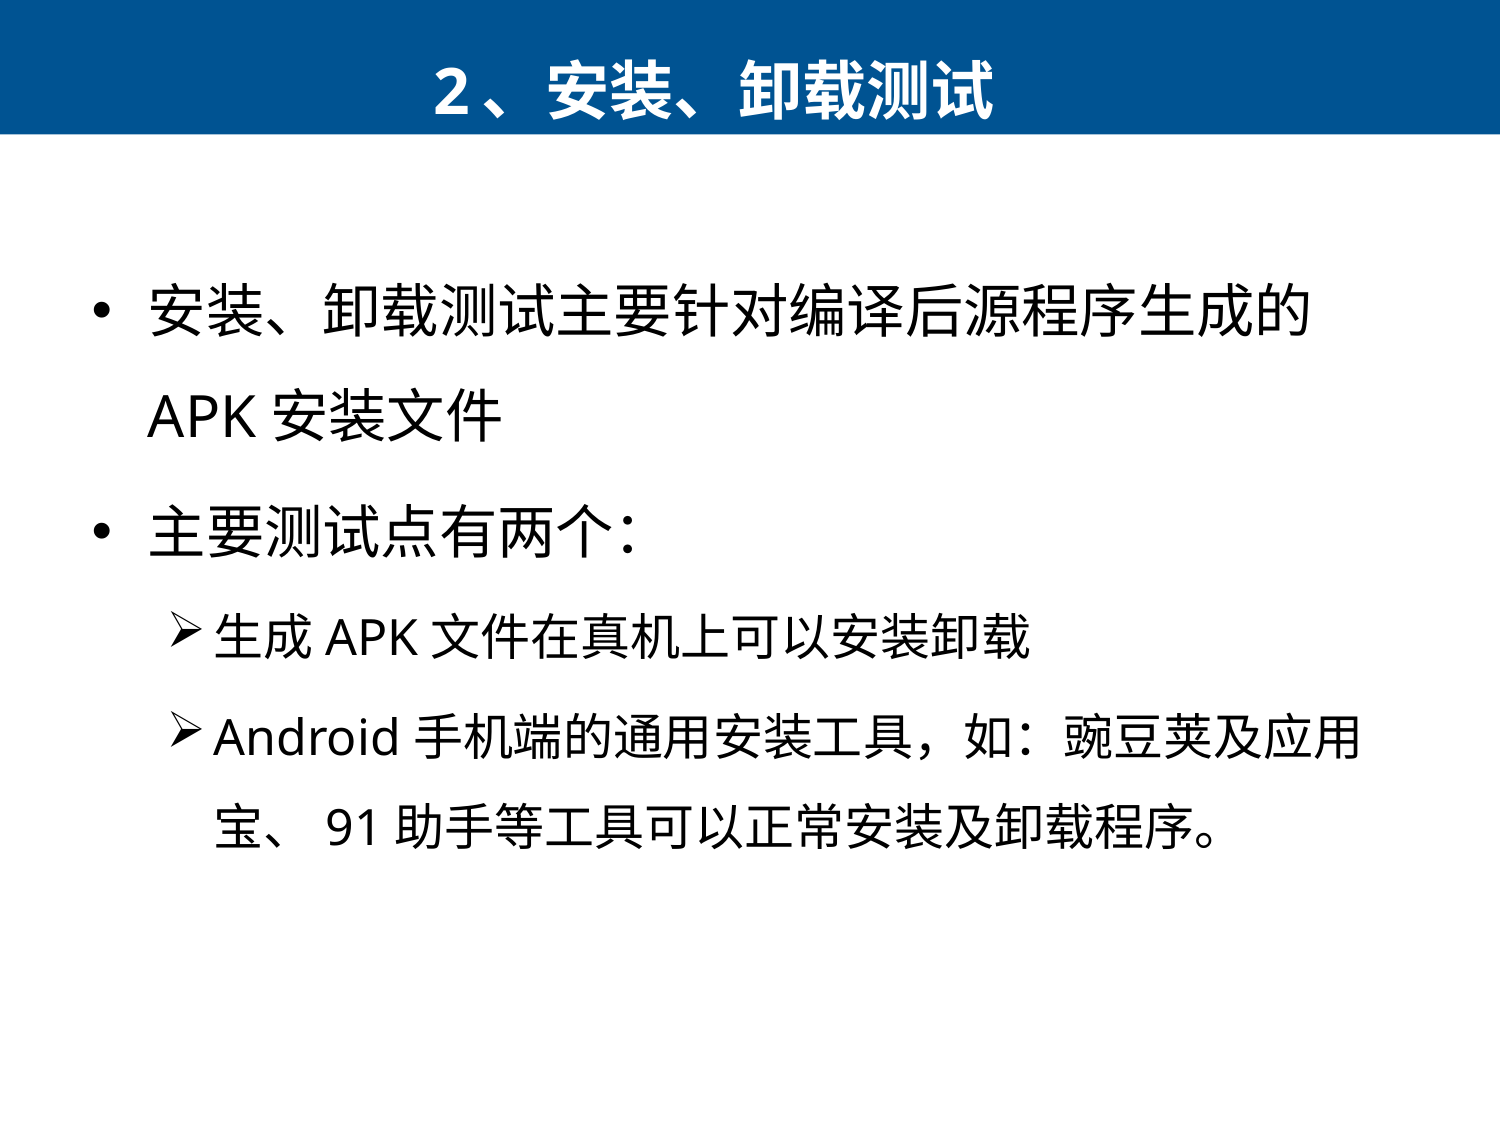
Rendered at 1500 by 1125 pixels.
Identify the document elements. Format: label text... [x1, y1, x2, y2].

title 2、安装、卸载测试 [88, 42, 1341, 136]
list 安装、卸载测试主要针对编译后源程序生成的APK安装文件 主要测试点有两个： 生成APK文件在真机上可以安装卸载 Android手机端的通用安装工具，如：豌豆荚及应用宝、91助手等工具可以正常安装及卸载程序。 [76, 231, 1427, 1052]
